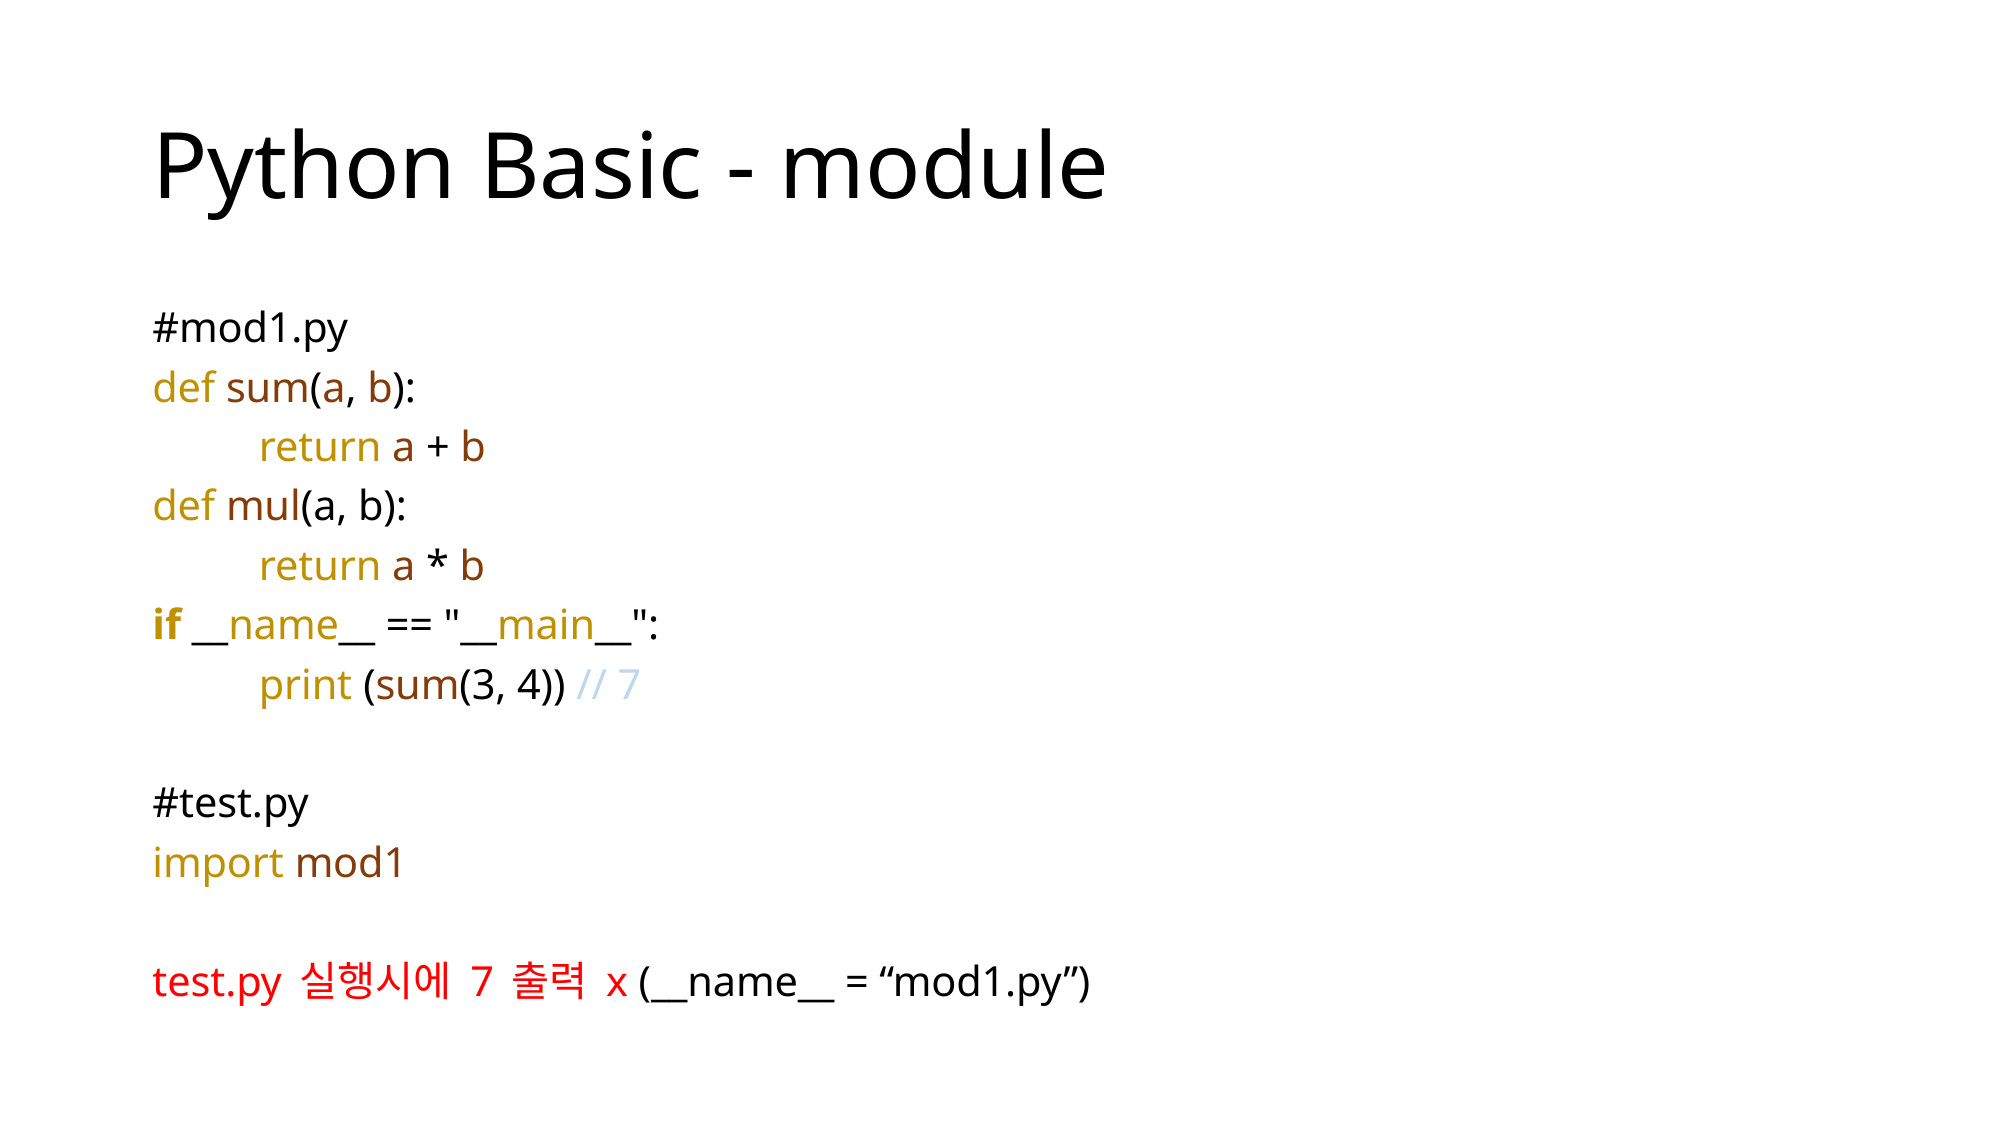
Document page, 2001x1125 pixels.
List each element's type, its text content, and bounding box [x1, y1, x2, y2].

title Python Basic - module [137, 59, 1863, 278]
list #mod1.py def sum(a, b): return a + b def mul(a, b): return a * b if __name__ == "__main__": print (sum(3, 4)) // 7 #test.py import mod1 test.py 실행시에 7 출력 x (__name__ = “mod1.py”) [137, 299, 1863, 1014]
